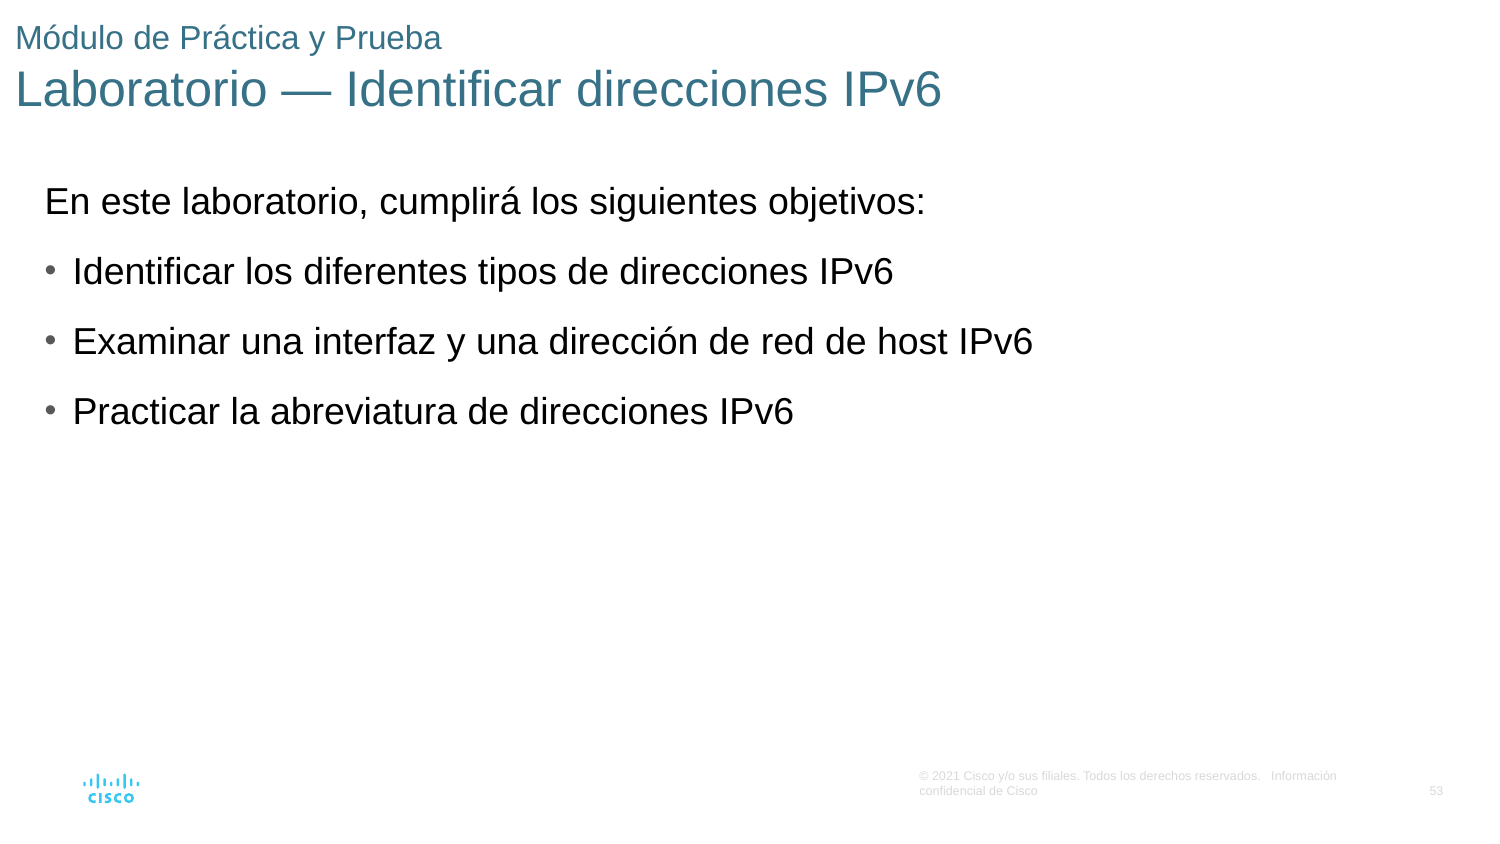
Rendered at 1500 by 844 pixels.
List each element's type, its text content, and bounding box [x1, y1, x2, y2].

title Módulo de Práctica y Prueba Laboratorio — Identificar direcciones IPv6 [0, 0, 1500, 133]
list En este laboratorio, cumplirá los siguientes objetivos: Identificar los diferentes tipos de direcciones IPv6 Examinar una interfaz y una dirección de red de host IPv6 Practicar la abreviatura de direcciones IPv6 [29, 169, 1449, 748]
